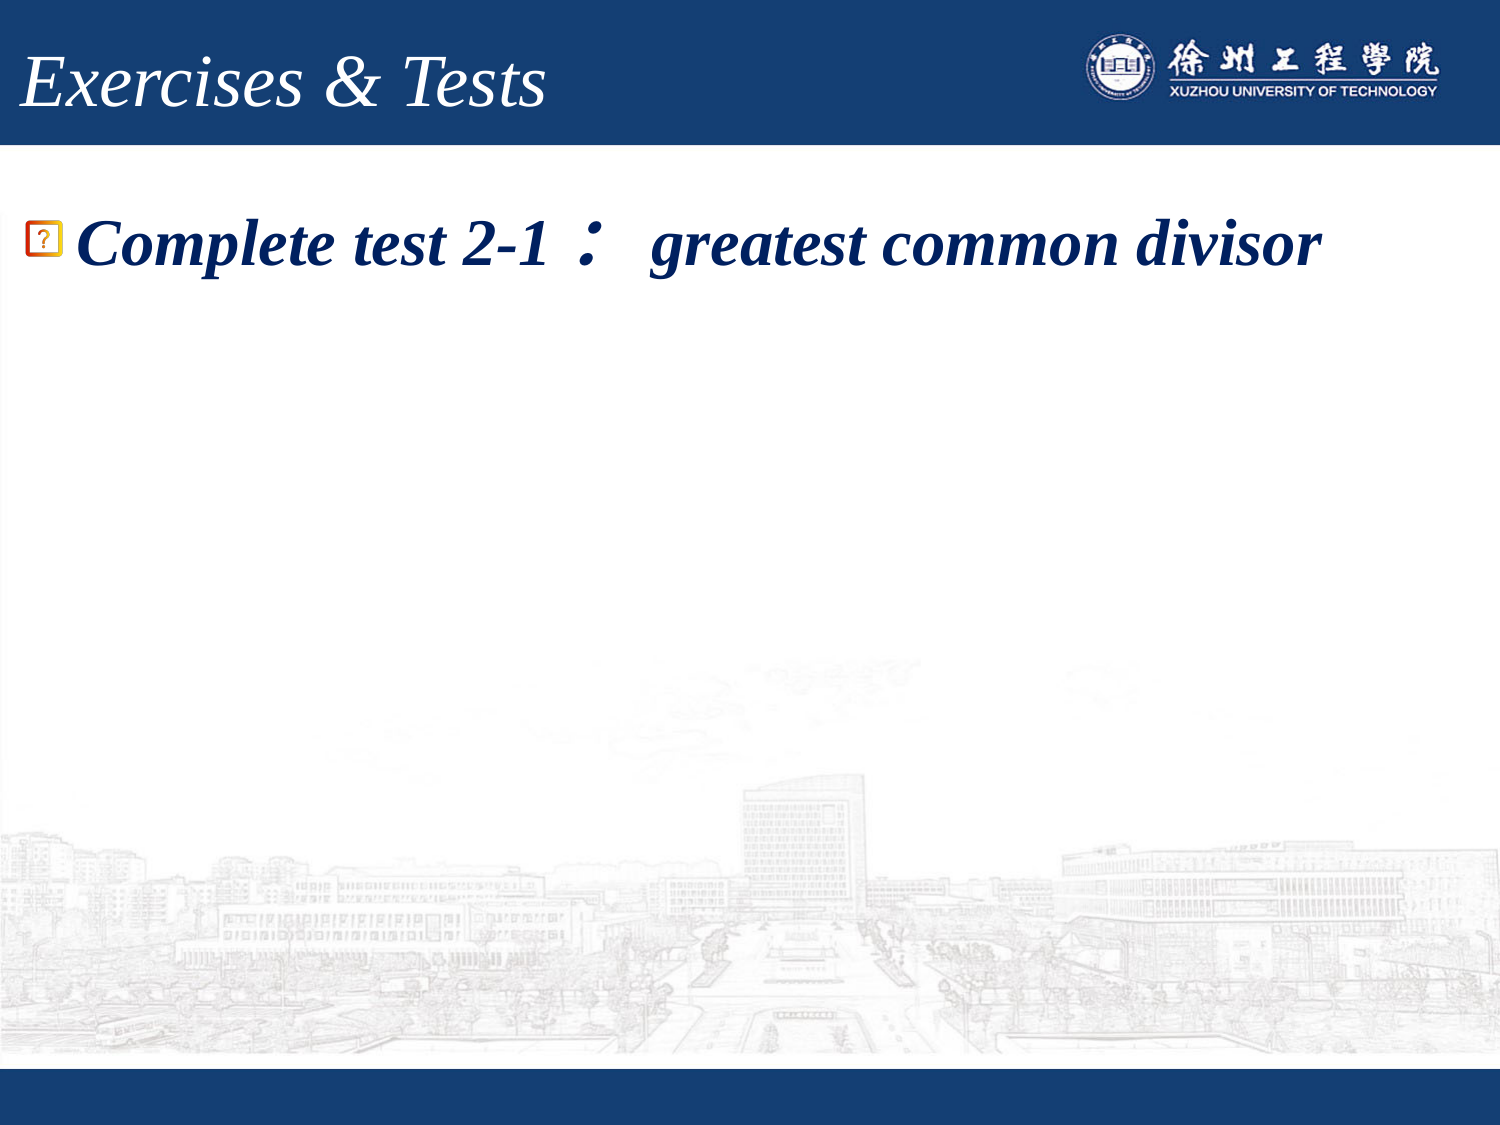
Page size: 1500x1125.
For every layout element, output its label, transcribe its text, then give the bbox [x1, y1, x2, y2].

picture [0, 0, 1500, 1125]
title Exercises & Tests [5, 23, 1084, 123]
list Complete test 2-1：greatest common divisor [5, 191, 1494, 1062]
